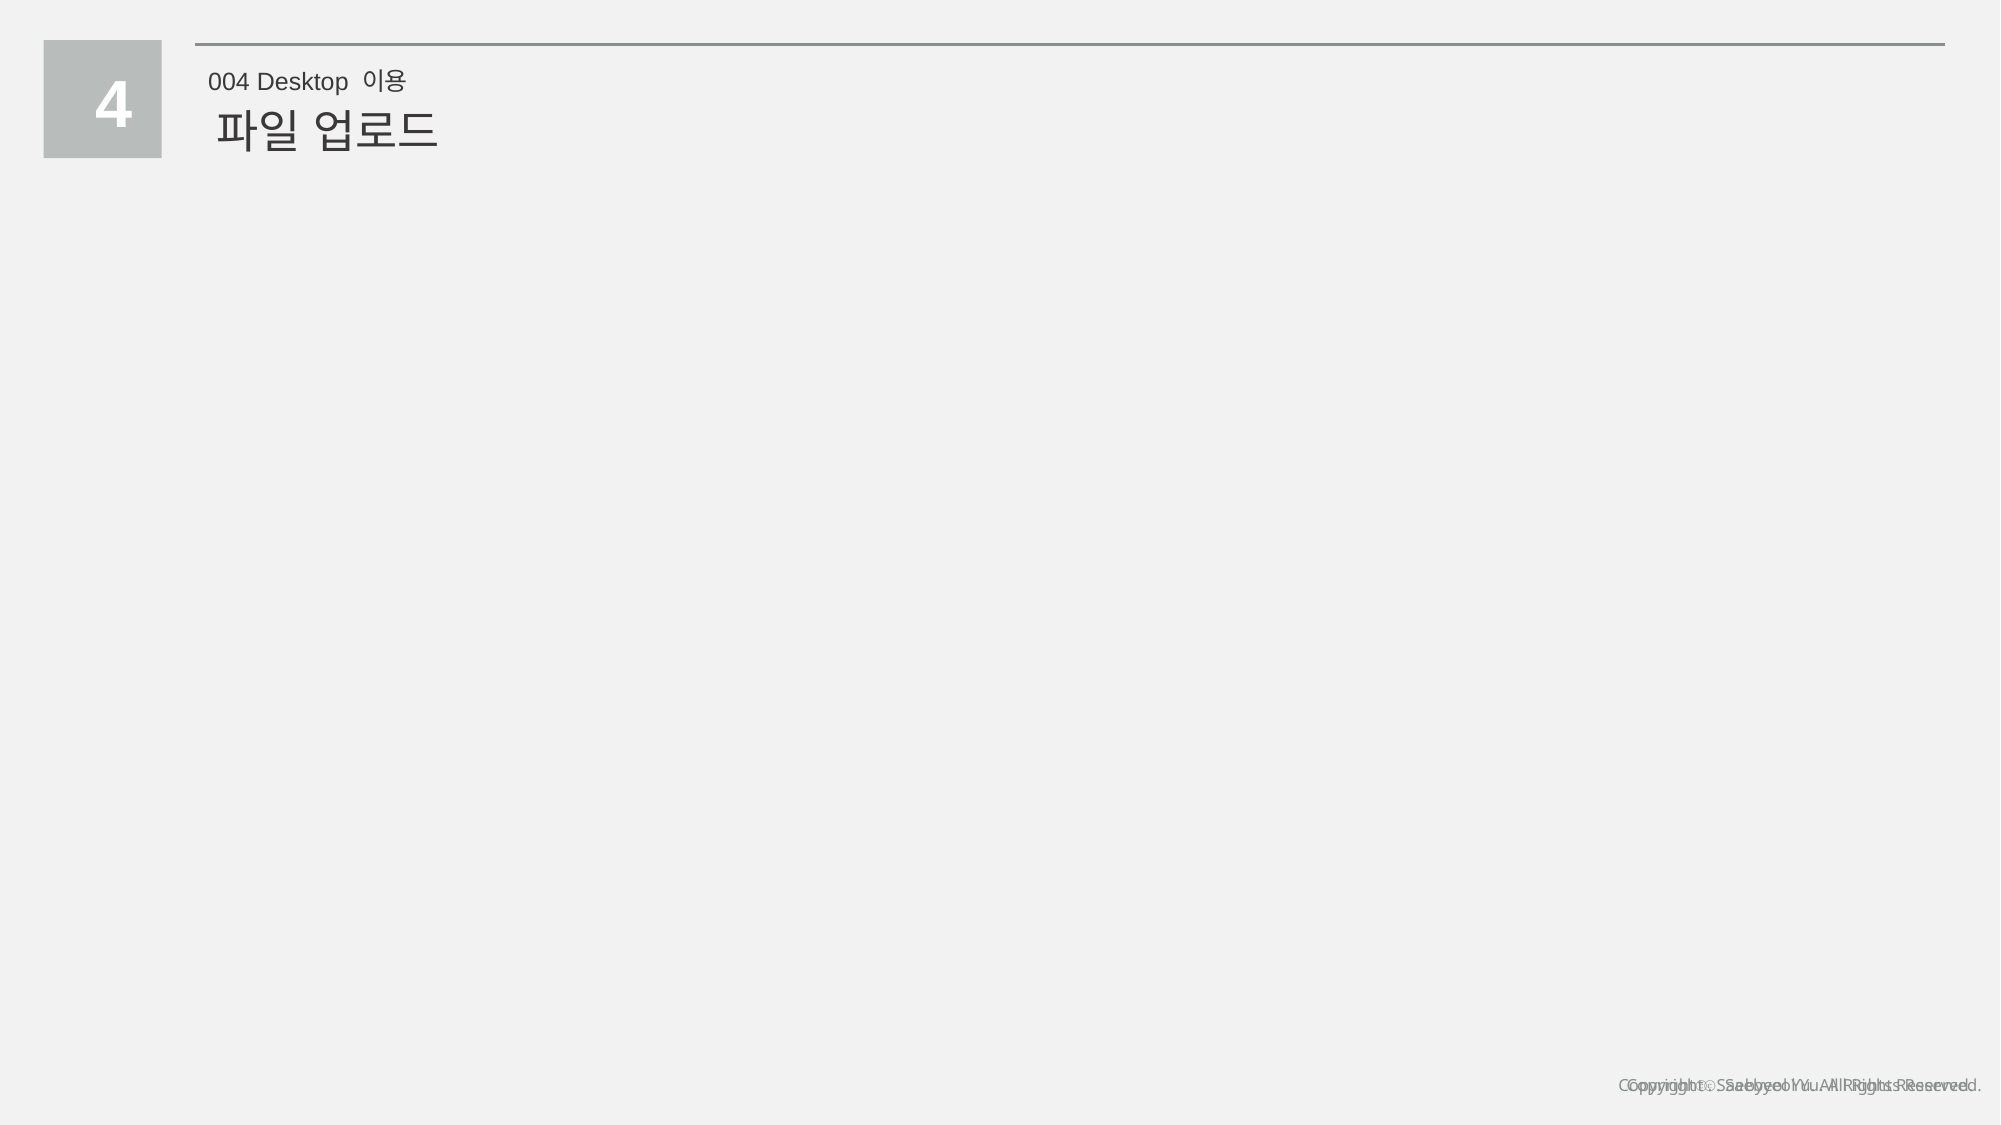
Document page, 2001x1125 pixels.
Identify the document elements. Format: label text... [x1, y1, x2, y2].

text_box Copyrightⓒ. Saebyeol Yu. All Rights Reserved. [1603, 1067, 1989, 1102]
text_box [42, 39, 163, 159]
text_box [194, 57, 462, 164]
text_box 4 [80, 52, 123, 148]
